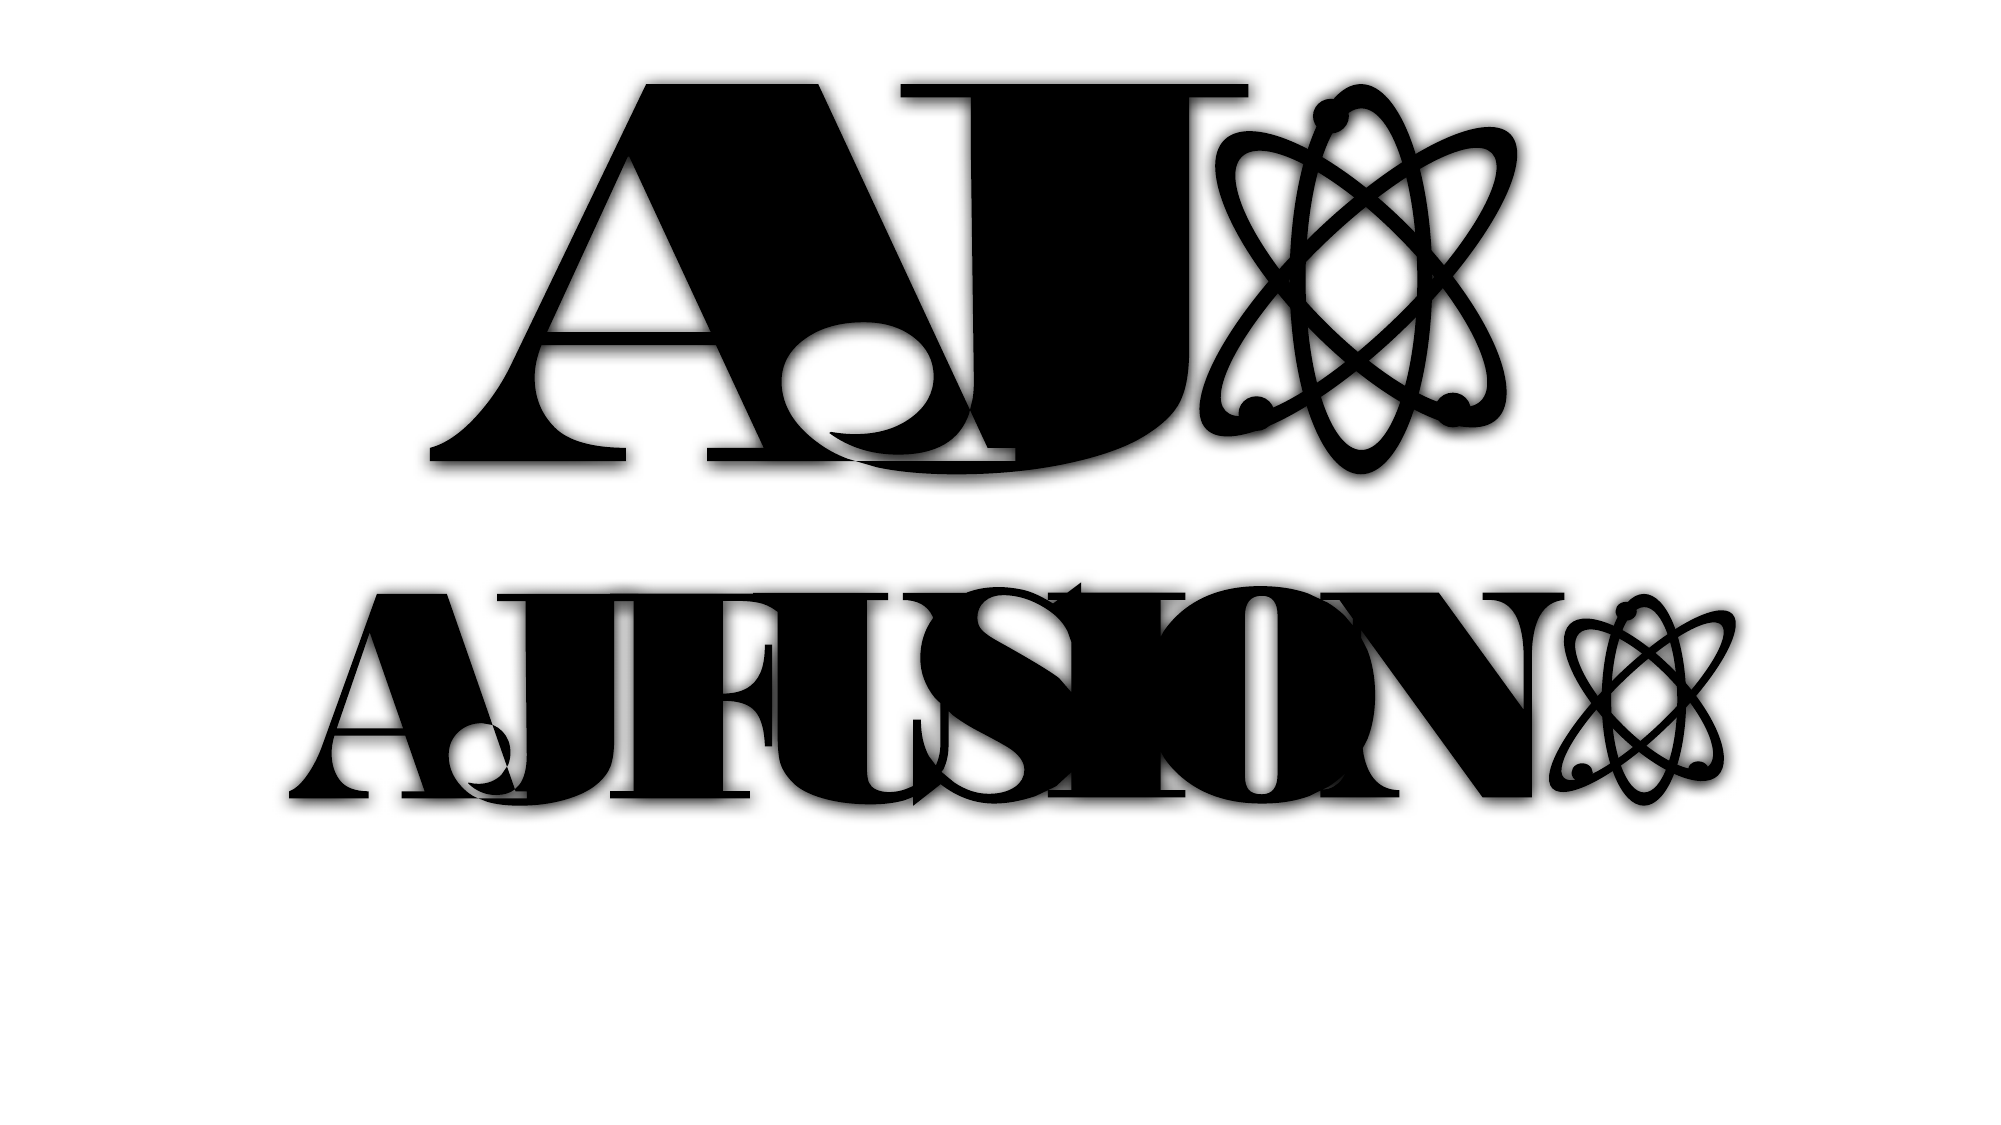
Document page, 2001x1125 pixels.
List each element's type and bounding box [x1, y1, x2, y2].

text_box [288, 581, 1769, 807]
text_box [429, 83, 1571, 475]
